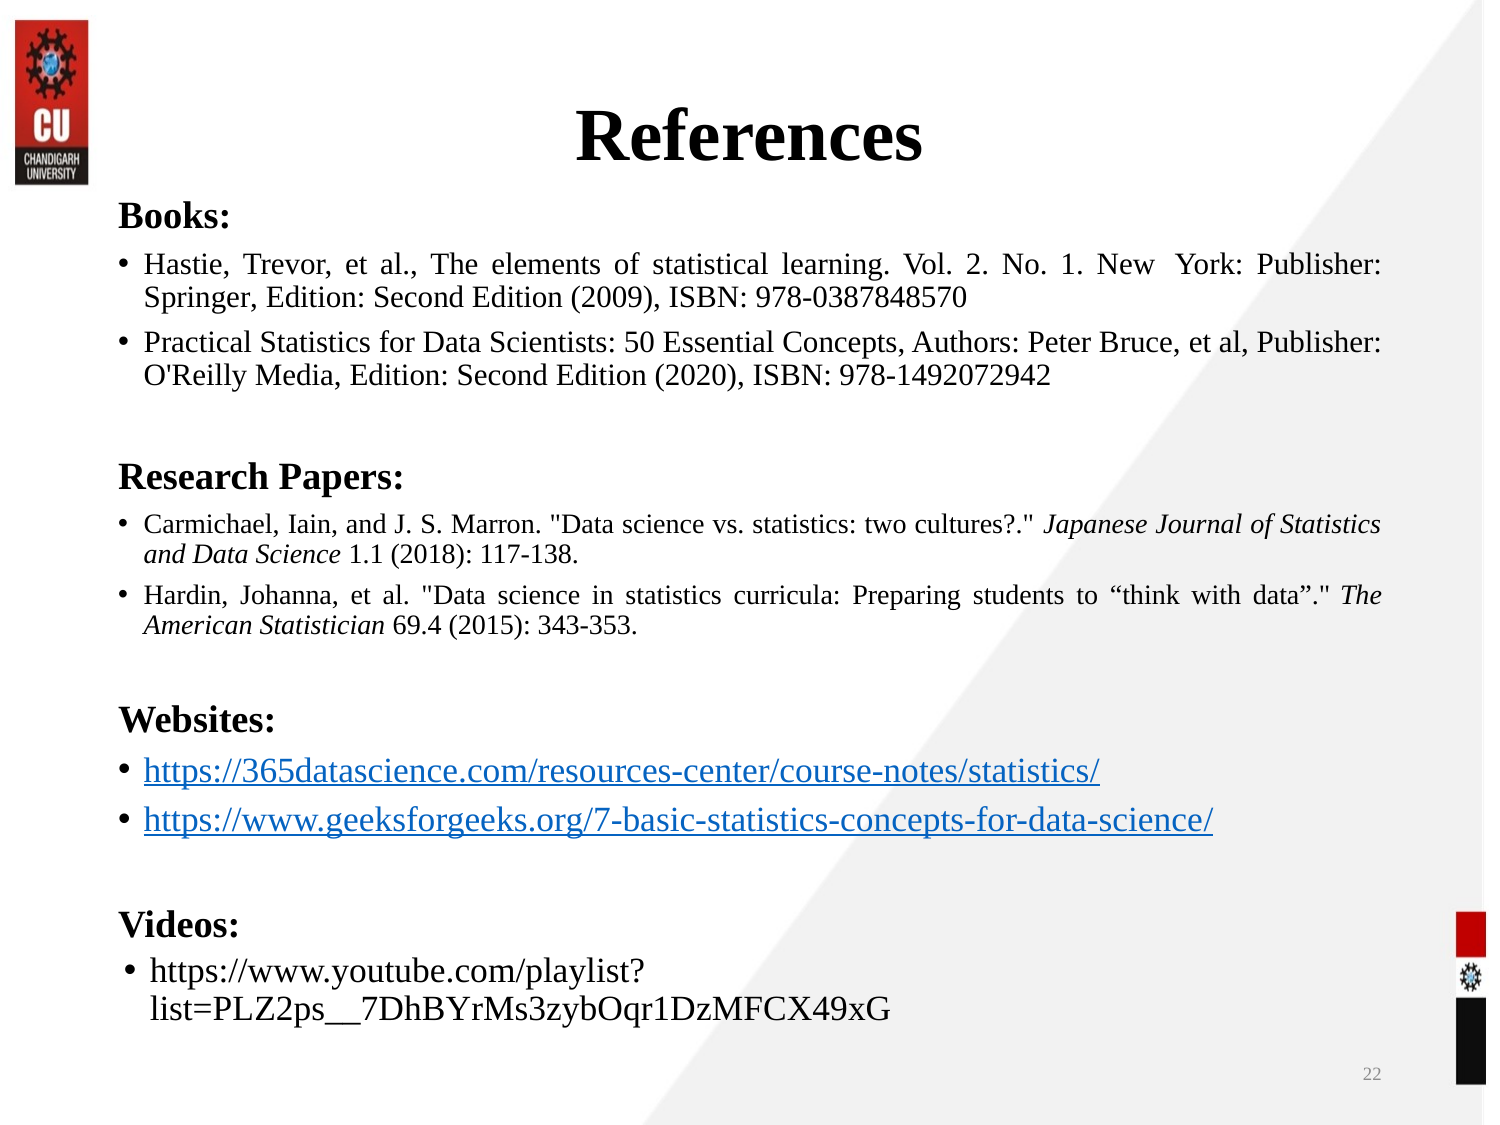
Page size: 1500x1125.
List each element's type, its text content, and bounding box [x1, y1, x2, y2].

list Books: Hastie, Trevor, et al., The elements of statistical learning. Vol. 2. No. 1. New York: Publisher: Springer, Edition: Second Edition (2009), ISBN: 978-0387848570 Practical Statistics for Data Scientists: 50 Essential Concepts, Authors: Peter Bruce, et al, Publisher: O'Reilly Media, Edition: Second Edition (2020), ISBN: 978-1492072942 Research Papers: Carmichael, Iain, and J. S. Marron. "Data science vs. statistics: two cultures?." Japanese Journal of Statistics and Data Science 1.1 (2018): 117-138. Hardin, Johanna, et al. "Data science in statistics curricula: Preparing students to “think with data”." The American Statistician 69.4 (2015): 343-353. Websites: https://365datascience.com/resources-center/course-notes/statistics/ https://www.geeksforgeeks.org/7-basic-statistics-concepts-for-data-science/ Videos: https://www.youtube.com/playlist?list=PLZ2ps__7DhBYrMs3zybOqr1DzMFCX49xG [103, 187, 1397, 1043]
title References [103, 59, 1397, 187]
slide_number 22 [1059, 1042, 1397, 1103]
picture [0, 0, 1500, 1125]
